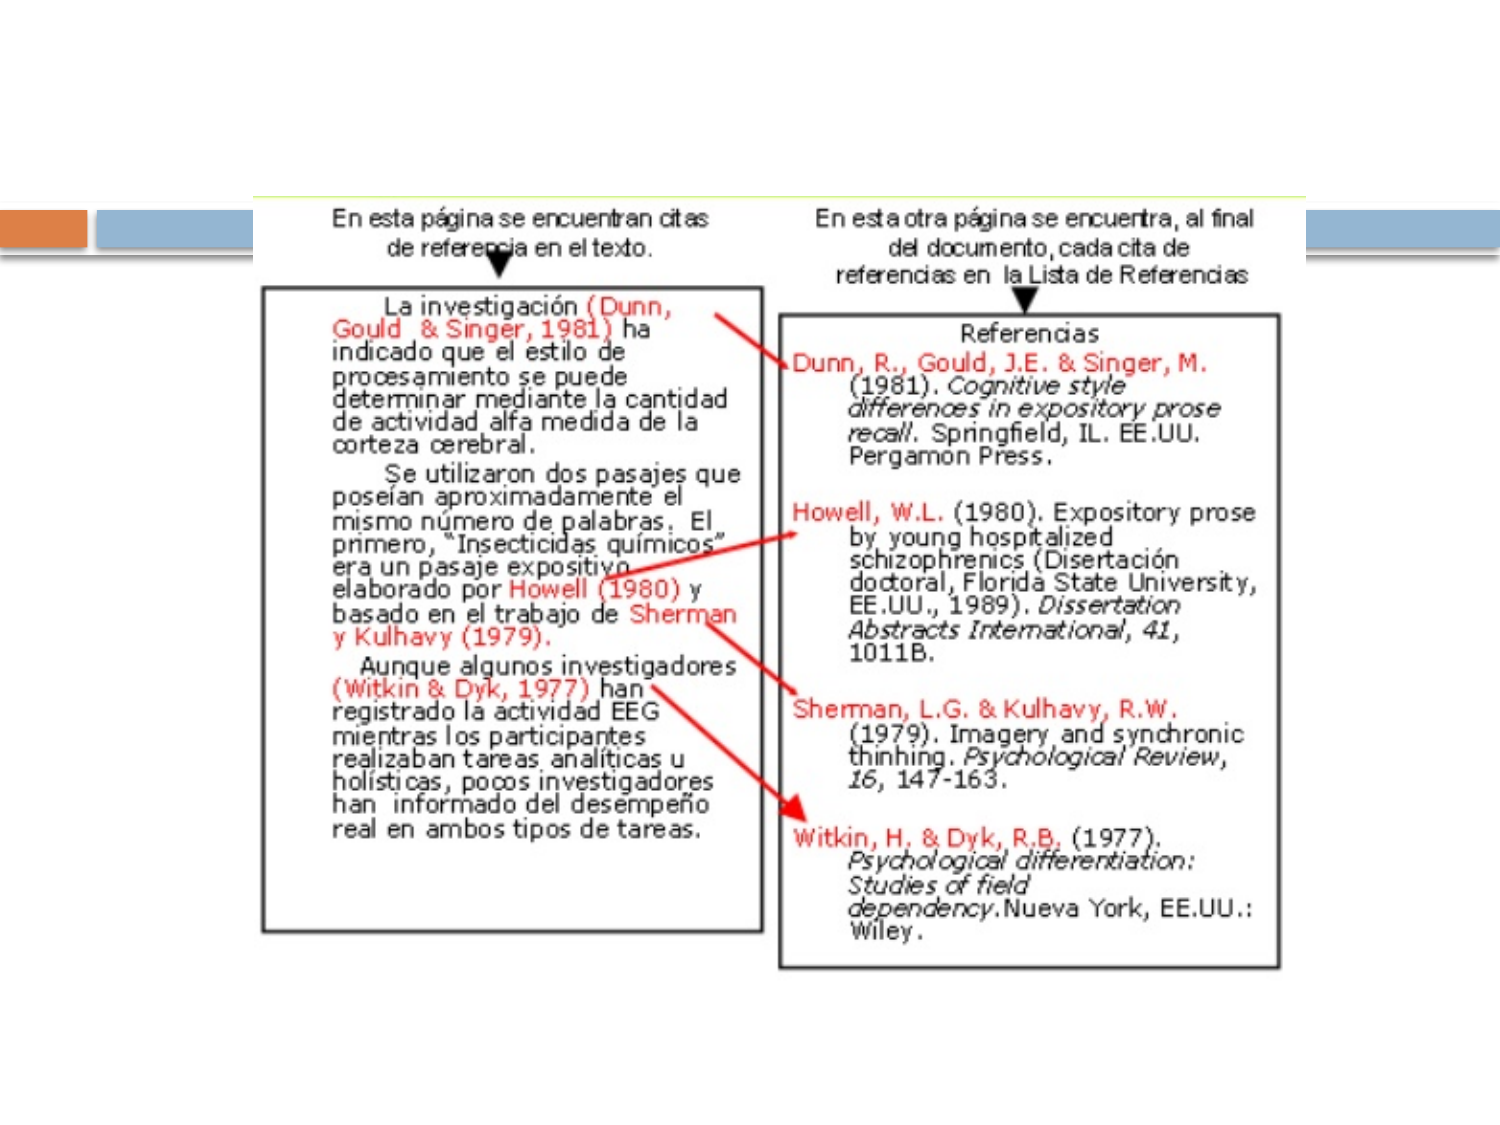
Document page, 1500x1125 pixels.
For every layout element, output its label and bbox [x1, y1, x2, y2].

picture [253, 195, 1306, 984]
